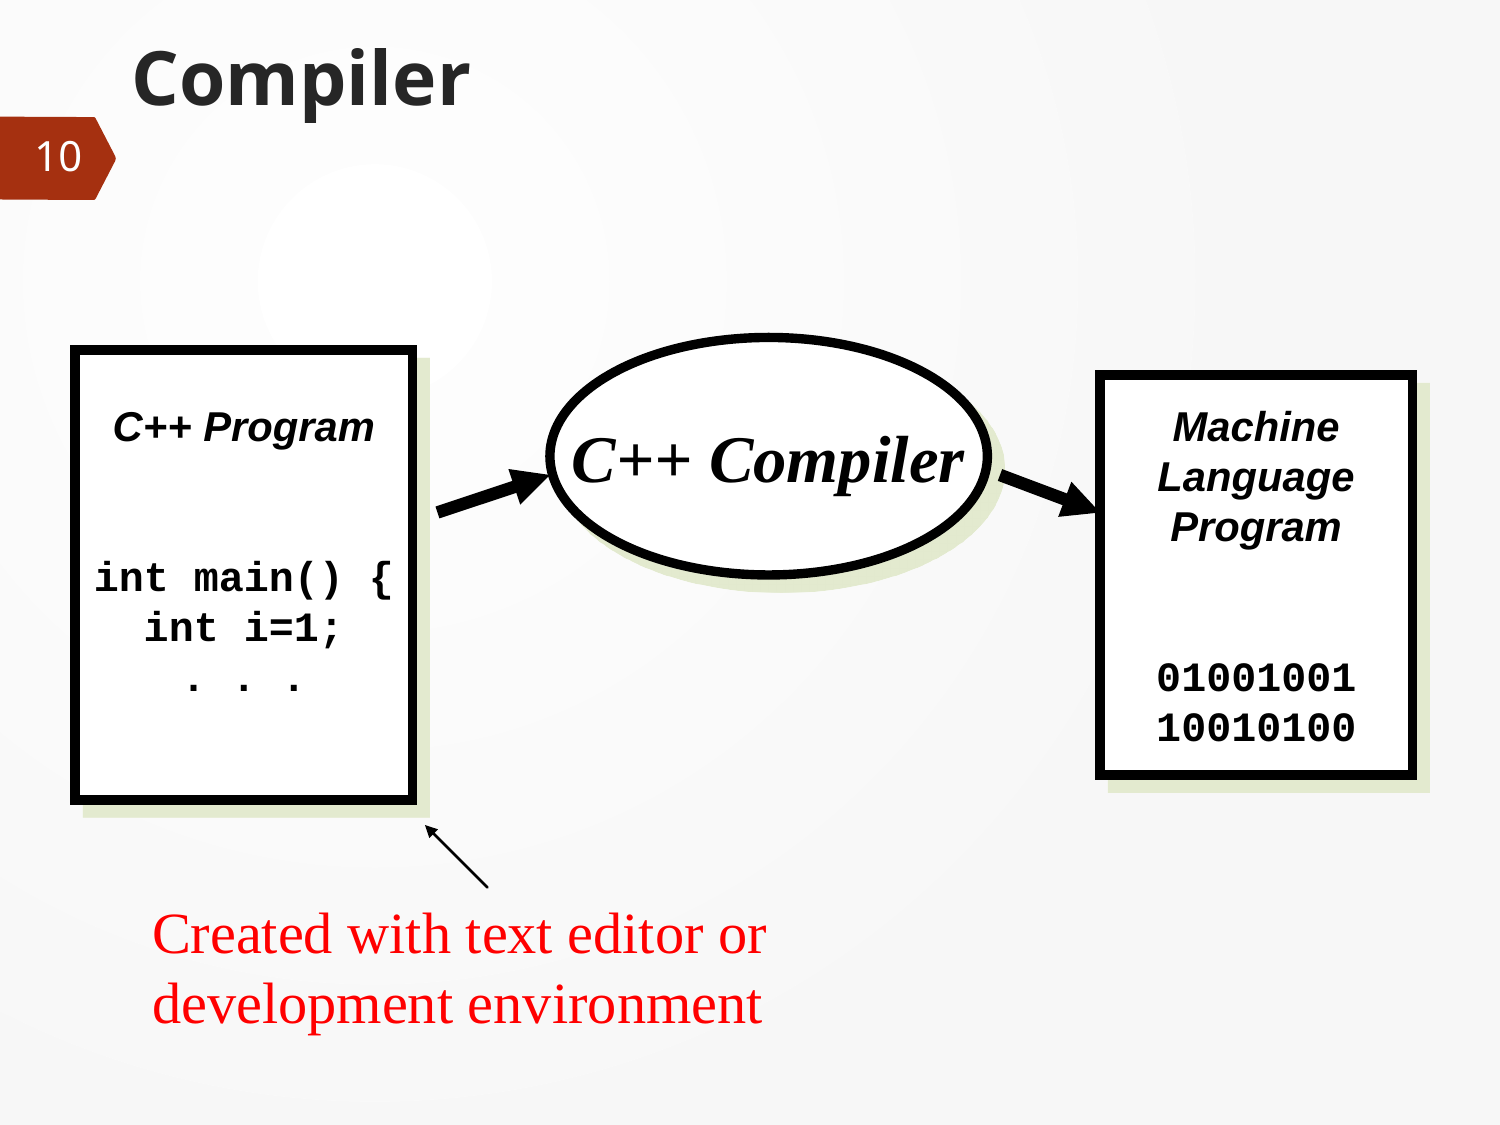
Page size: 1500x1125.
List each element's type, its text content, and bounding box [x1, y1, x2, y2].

text_box [424, 825, 489, 889]
title Compiler [116, 23, 1483, 158]
text_box [437, 473, 550, 513]
text_box C++ Program int main() { int i=1; . . . [75, 349, 413, 800]
slide_number 10 [1, 128, 98, 189]
text_box C++ Compiler [549, 337, 988, 575]
text_box Created with text editor or development environment [137, 887, 838, 1043]
text_box [999, 474, 1100, 514]
text_box Machine Language Program 01001001 10010100 [1099, 375, 1413, 775]
